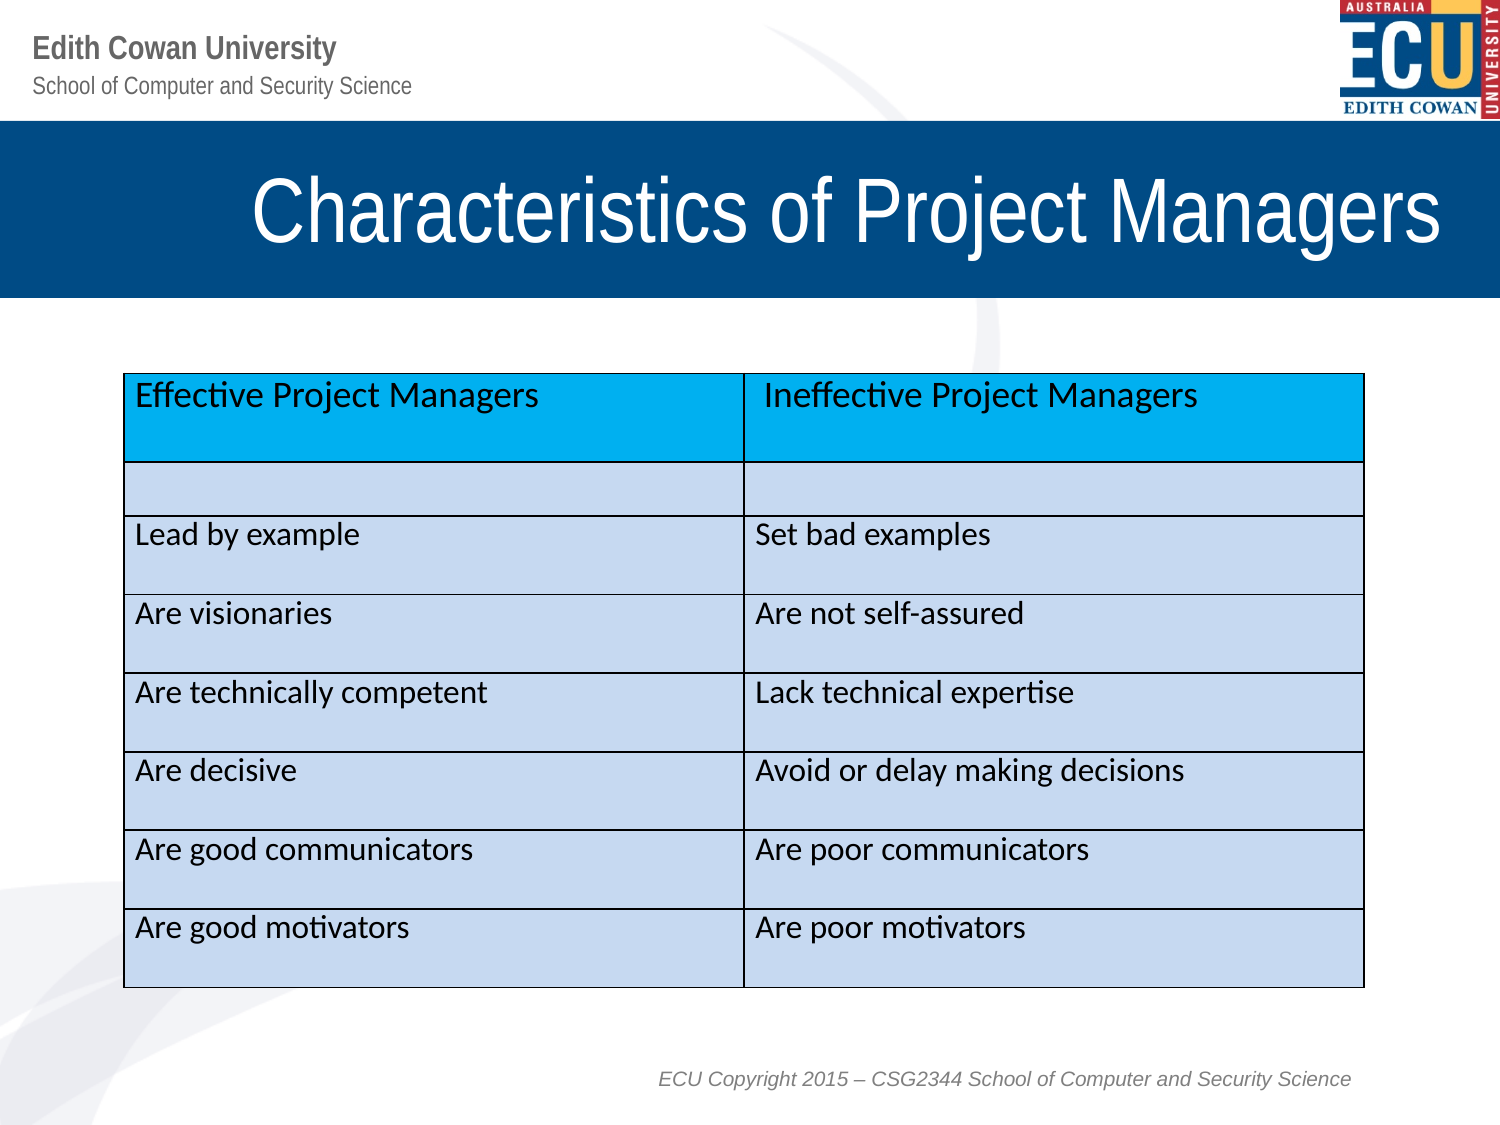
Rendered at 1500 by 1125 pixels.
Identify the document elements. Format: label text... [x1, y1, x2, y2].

table_cell [125, 463, 743, 515]
table_cell Are poor communicators [745, 831, 1363, 908]
table_cell Are good motivators [125, 910, 743, 987]
table_cell Are not self-assured [745, 595, 1363, 672]
title Characteristics of Project Managers [40, 123, 1460, 289]
table_cell Lack technical expertise [745, 674, 1363, 751]
table_cell Lead by example [125, 517, 743, 594]
picture [0, 298, 1043, 1125]
table_header Ineffective Project Managers [745, 374, 1363, 461]
table_cell Are visionaries [125, 595, 743, 672]
table_cell Are technically competent [125, 674, 743, 751]
table_cell Are decisive [125, 753, 743, 829]
table_cell Set bad examples [745, 517, 1363, 594]
table_cell Are poor motivators [745, 910, 1363, 987]
picture [1340, 0, 1500, 119]
table_header Effective Project Managers [125, 374, 743, 461]
picture [0, 0, 1043, 120]
text_box ECU Copyright 2015 – CSG2344 School of Computer and Security Science [643, 1058, 1394, 1099]
table_cell Are good communicators [125, 831, 743, 908]
table_cell Avoid or delay making decisions [745, 753, 1363, 829]
table_cell [745, 463, 1363, 515]
